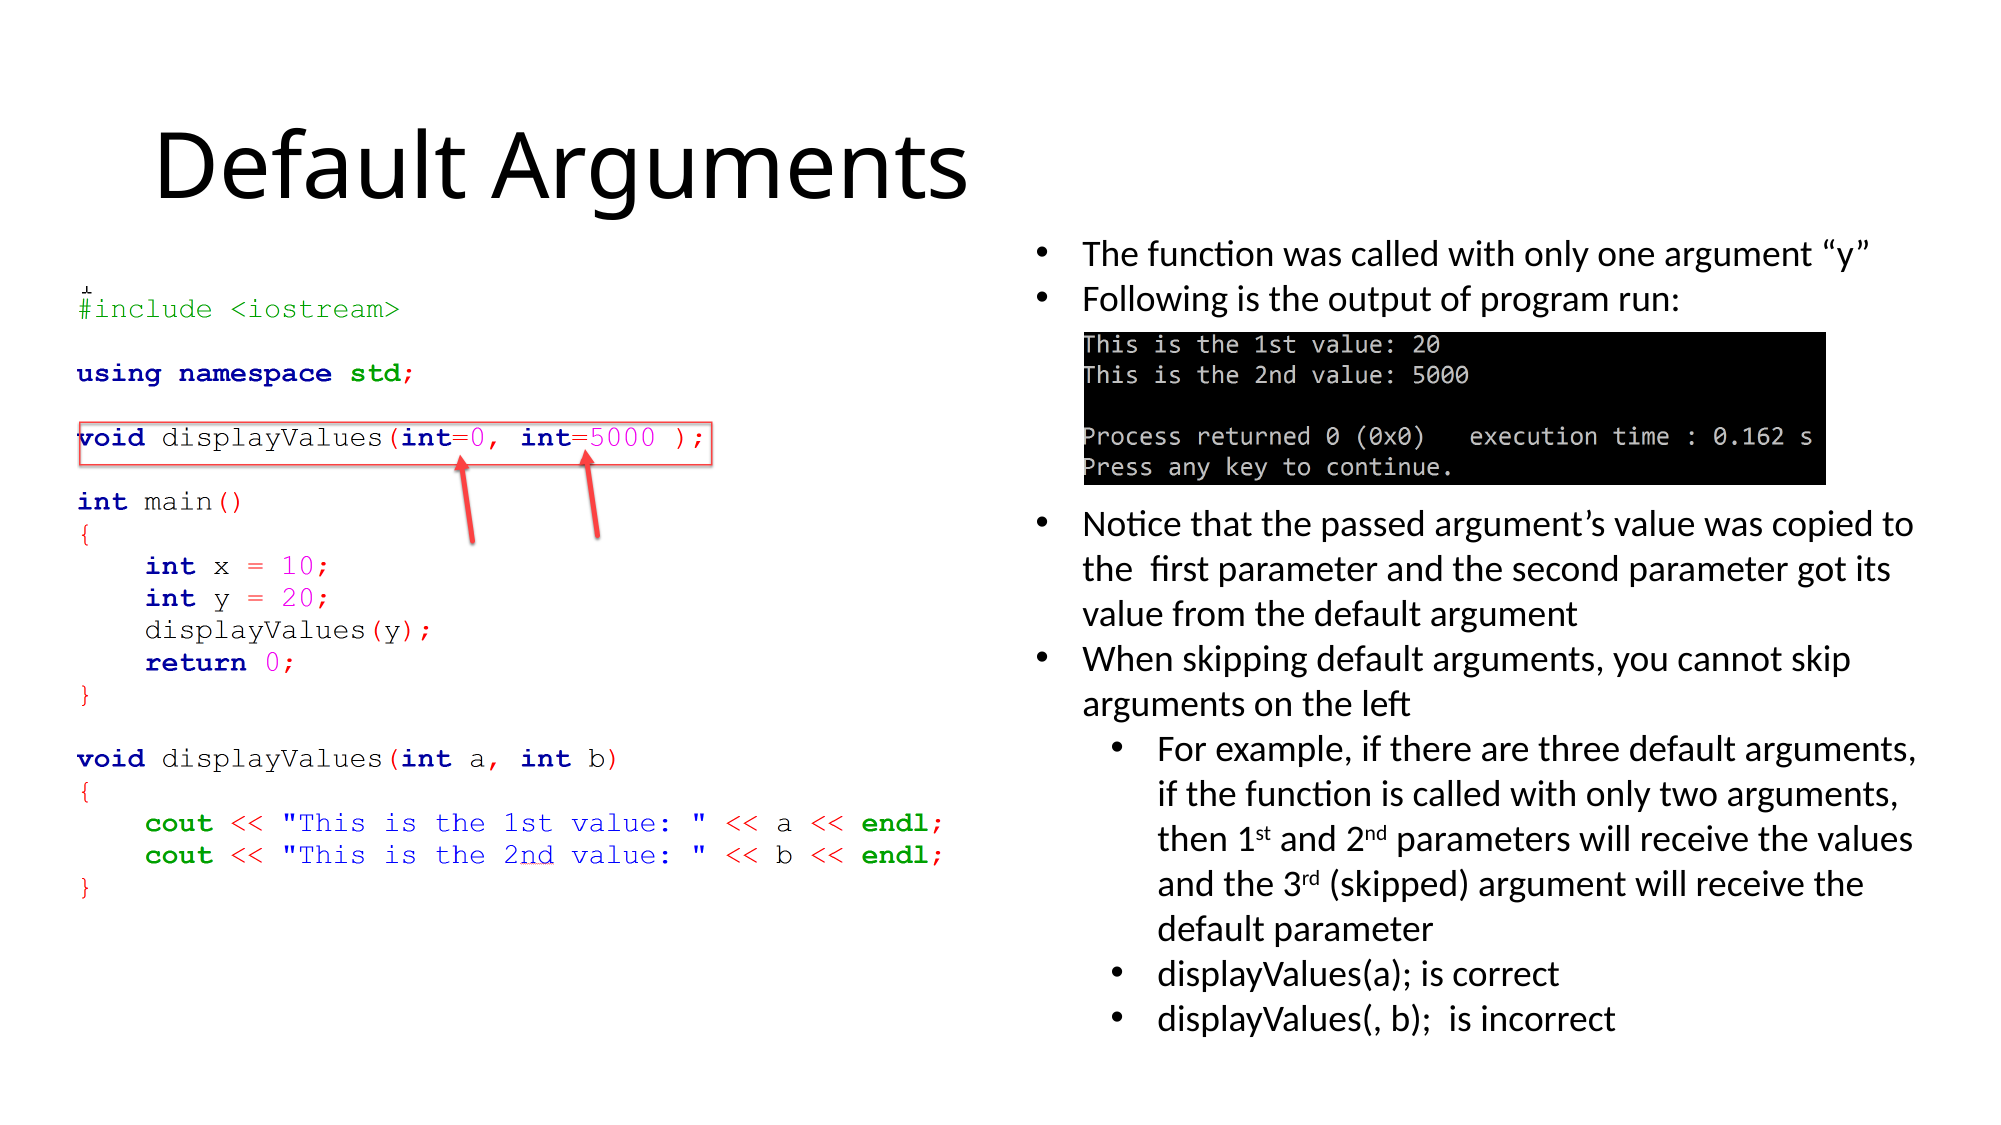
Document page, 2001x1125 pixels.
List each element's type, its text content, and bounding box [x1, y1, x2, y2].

title Default Arguments [137, 59, 1863, 278]
text_box The function was called with only one argument “y” Following is the output of program run: Notice that the passed argument’s value was copied to the first parameter and the second parameter got its value from the default argument When skipping default arguments, you cannot skip arguments on the left For example, if there are three default arguments, if the function is called with only two arguments, then 1st and 2nd parameters will receive the values and the 3rd (skipped) argument will receive the default parameter displayValues(a); is correct displayValues(, b); is incorrect [1020, 221, 1949, 1047]
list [77, 286, 960, 901]
picture [1084, 332, 1826, 485]
